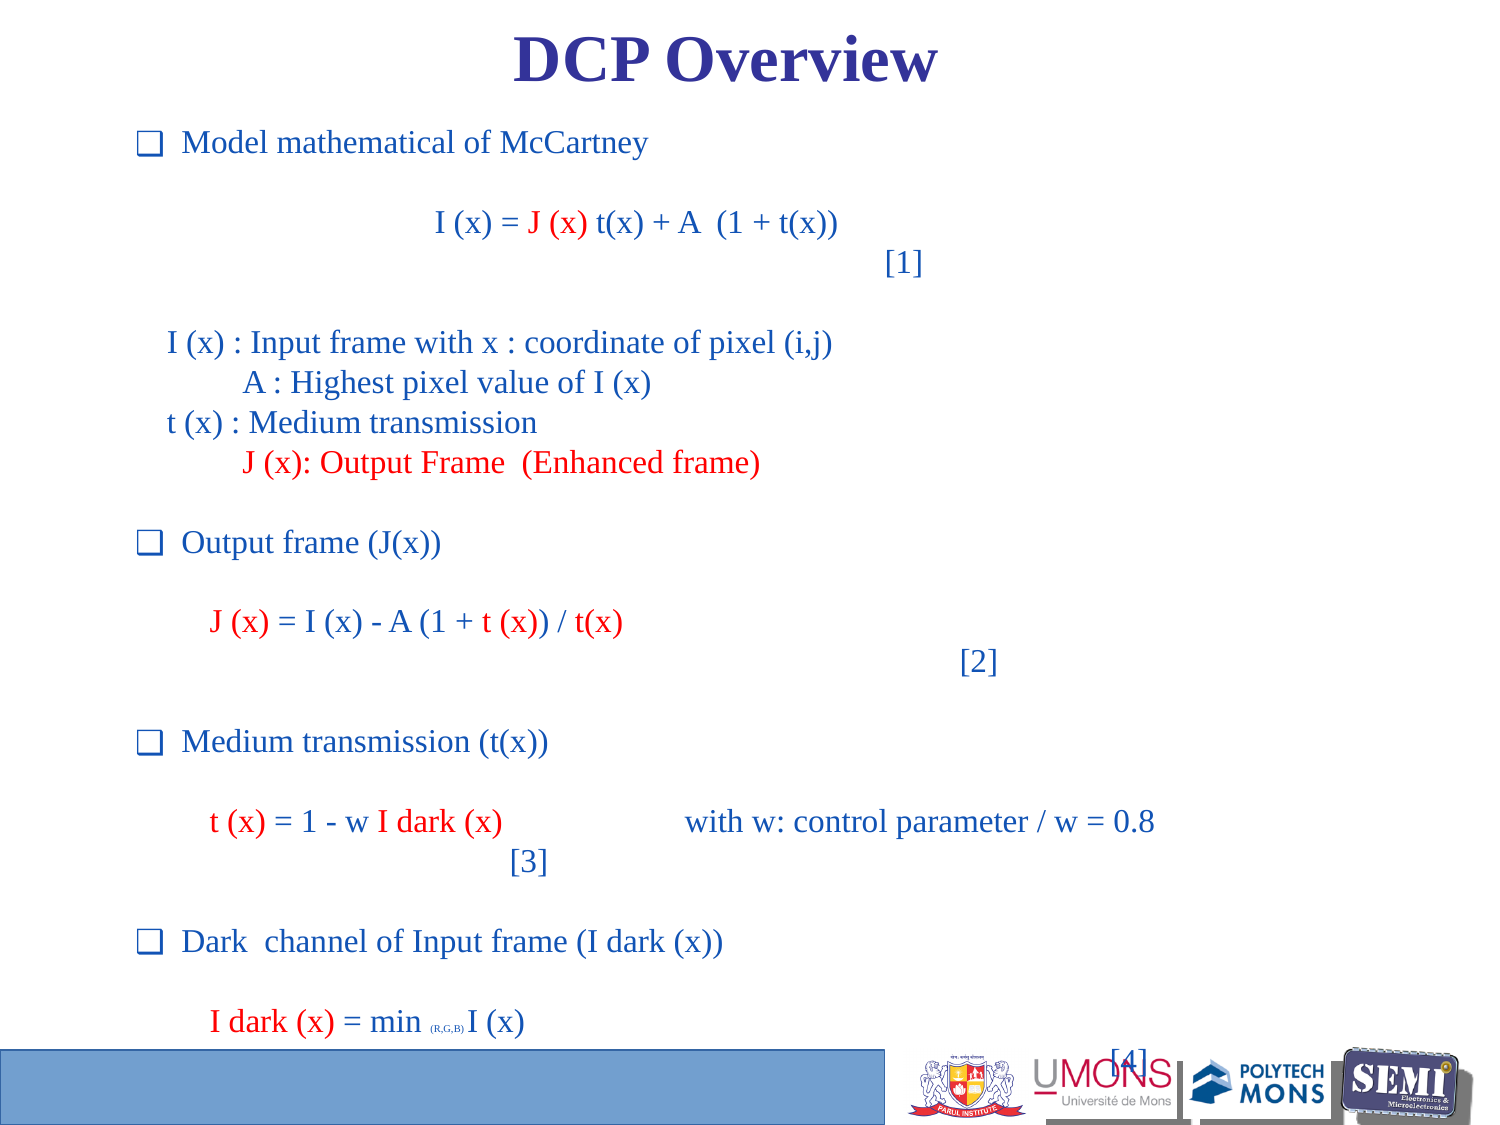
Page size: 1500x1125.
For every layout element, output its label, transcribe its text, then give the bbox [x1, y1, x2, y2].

text_box [335, 327, 1500, 468]
picture [1340, 1046, 1460, 1119]
picture [1030, 1045, 1177, 1119]
text_box Model mathematical of McCartney I (x) = J (x) t(x) + A (1 + t(x)) [1] I (x) : Input frame with x : coordinate of pixel (i,j) A : Highest pixel value of I (x) t (x) : Medium transmission J (x): Output Frame (Enhanced frame) Output frame (J(x)) J (x) = I (x) - A (1 + t (x)) / t(x) [2] Medium transmission (t(x)) t (x) = 1 - w I dark (x) with w: control parameter / w = 0.8 [3] Dark channel of Input frame (I dark (x)) I dark (x) = min (R,G,B) I (x) [4] [44, 105, 1500, 965]
text_box DCP Overview [480, 0, 973, 105]
picture [903, 1048, 1029, 1124]
text_box [0, 1049, 885, 1125]
picture [1183, 1045, 1331, 1119]
